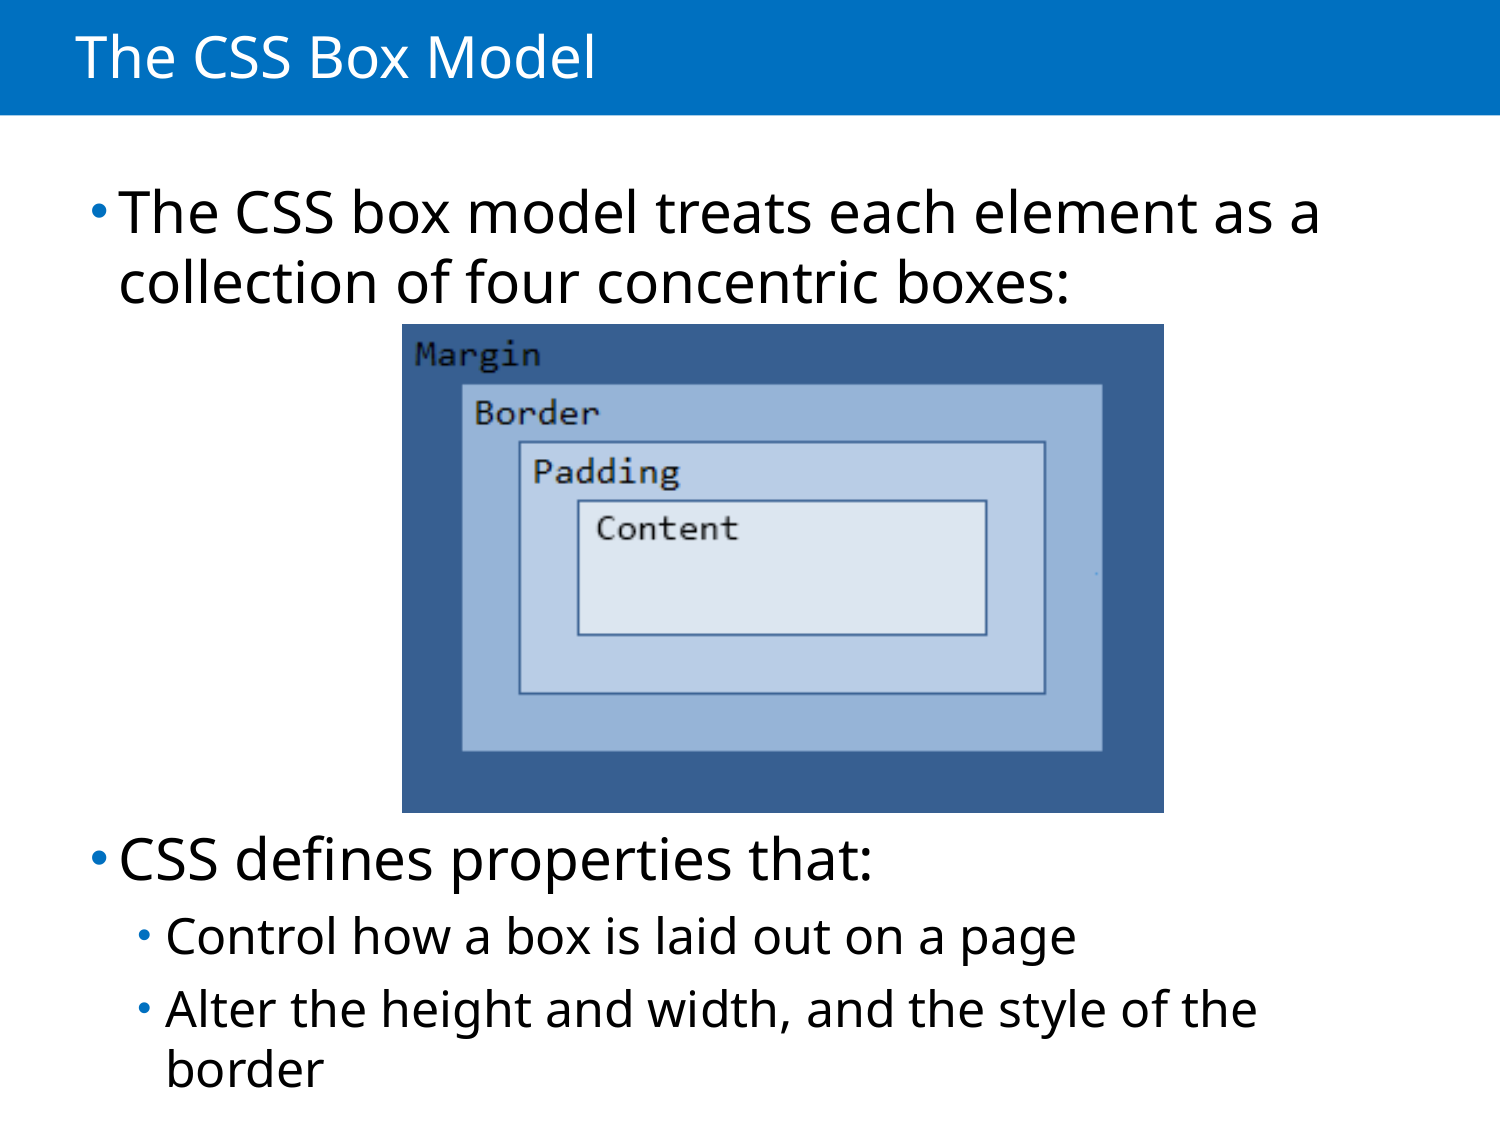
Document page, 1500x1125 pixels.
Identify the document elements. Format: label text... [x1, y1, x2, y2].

picture [401, 324, 1164, 813]
text_box The CSS box model treats each element as a collection of four concentric boxes: CSS defines properties that: Control how a box is laid out on a page Alter the height and width, and the style of the border [75, 167, 1413, 1012]
title The CSS Box Model [75, 0, 1351, 122]
